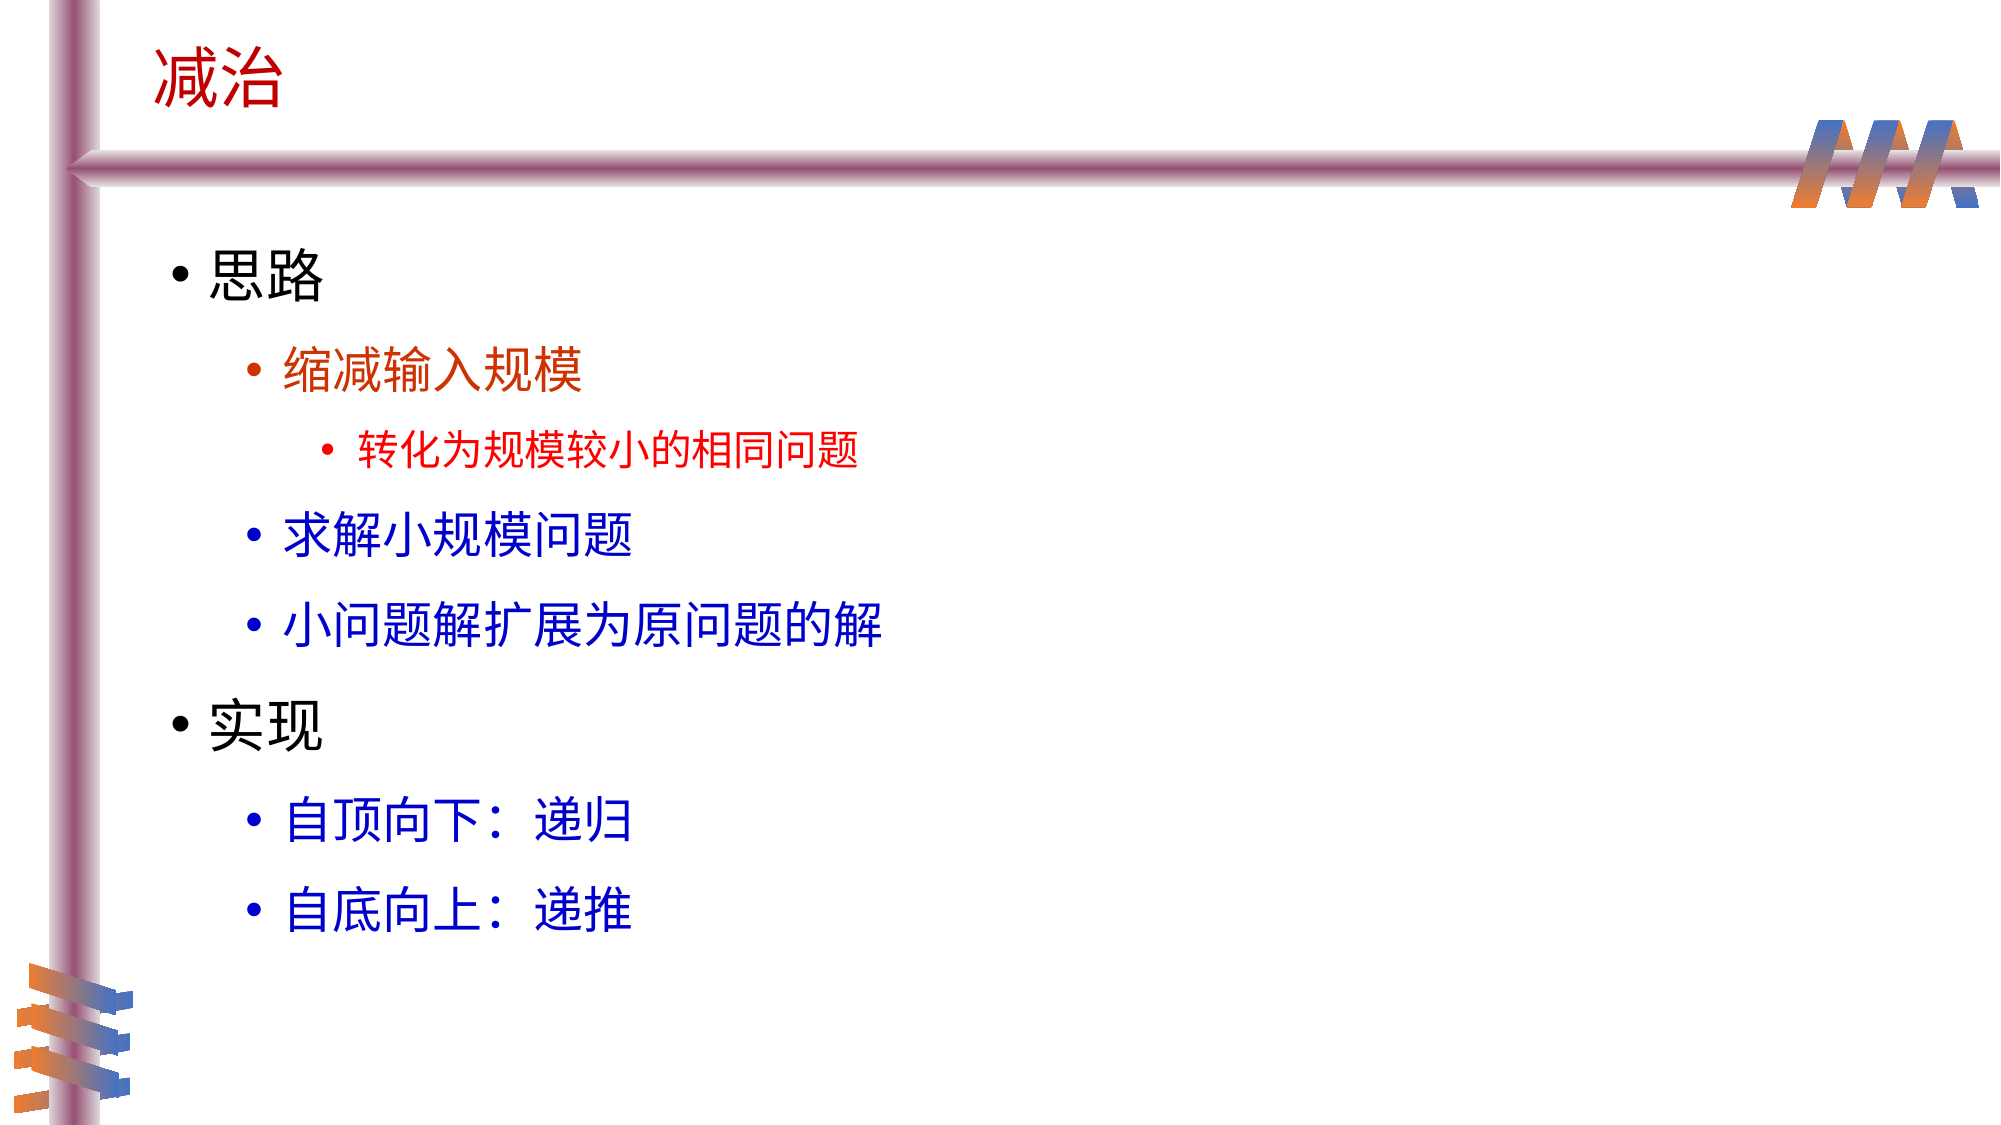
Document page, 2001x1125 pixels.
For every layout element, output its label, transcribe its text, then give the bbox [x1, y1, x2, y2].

list 思路 缩减输入规模 转化为规模较小的相同问题 求解小规模问题 小问题解扩展为原问题的解 实现 自顶向下：递归 自底向上：递推 [155, 196, 1713, 1030]
title 减治 [137, 36, 1951, 125]
